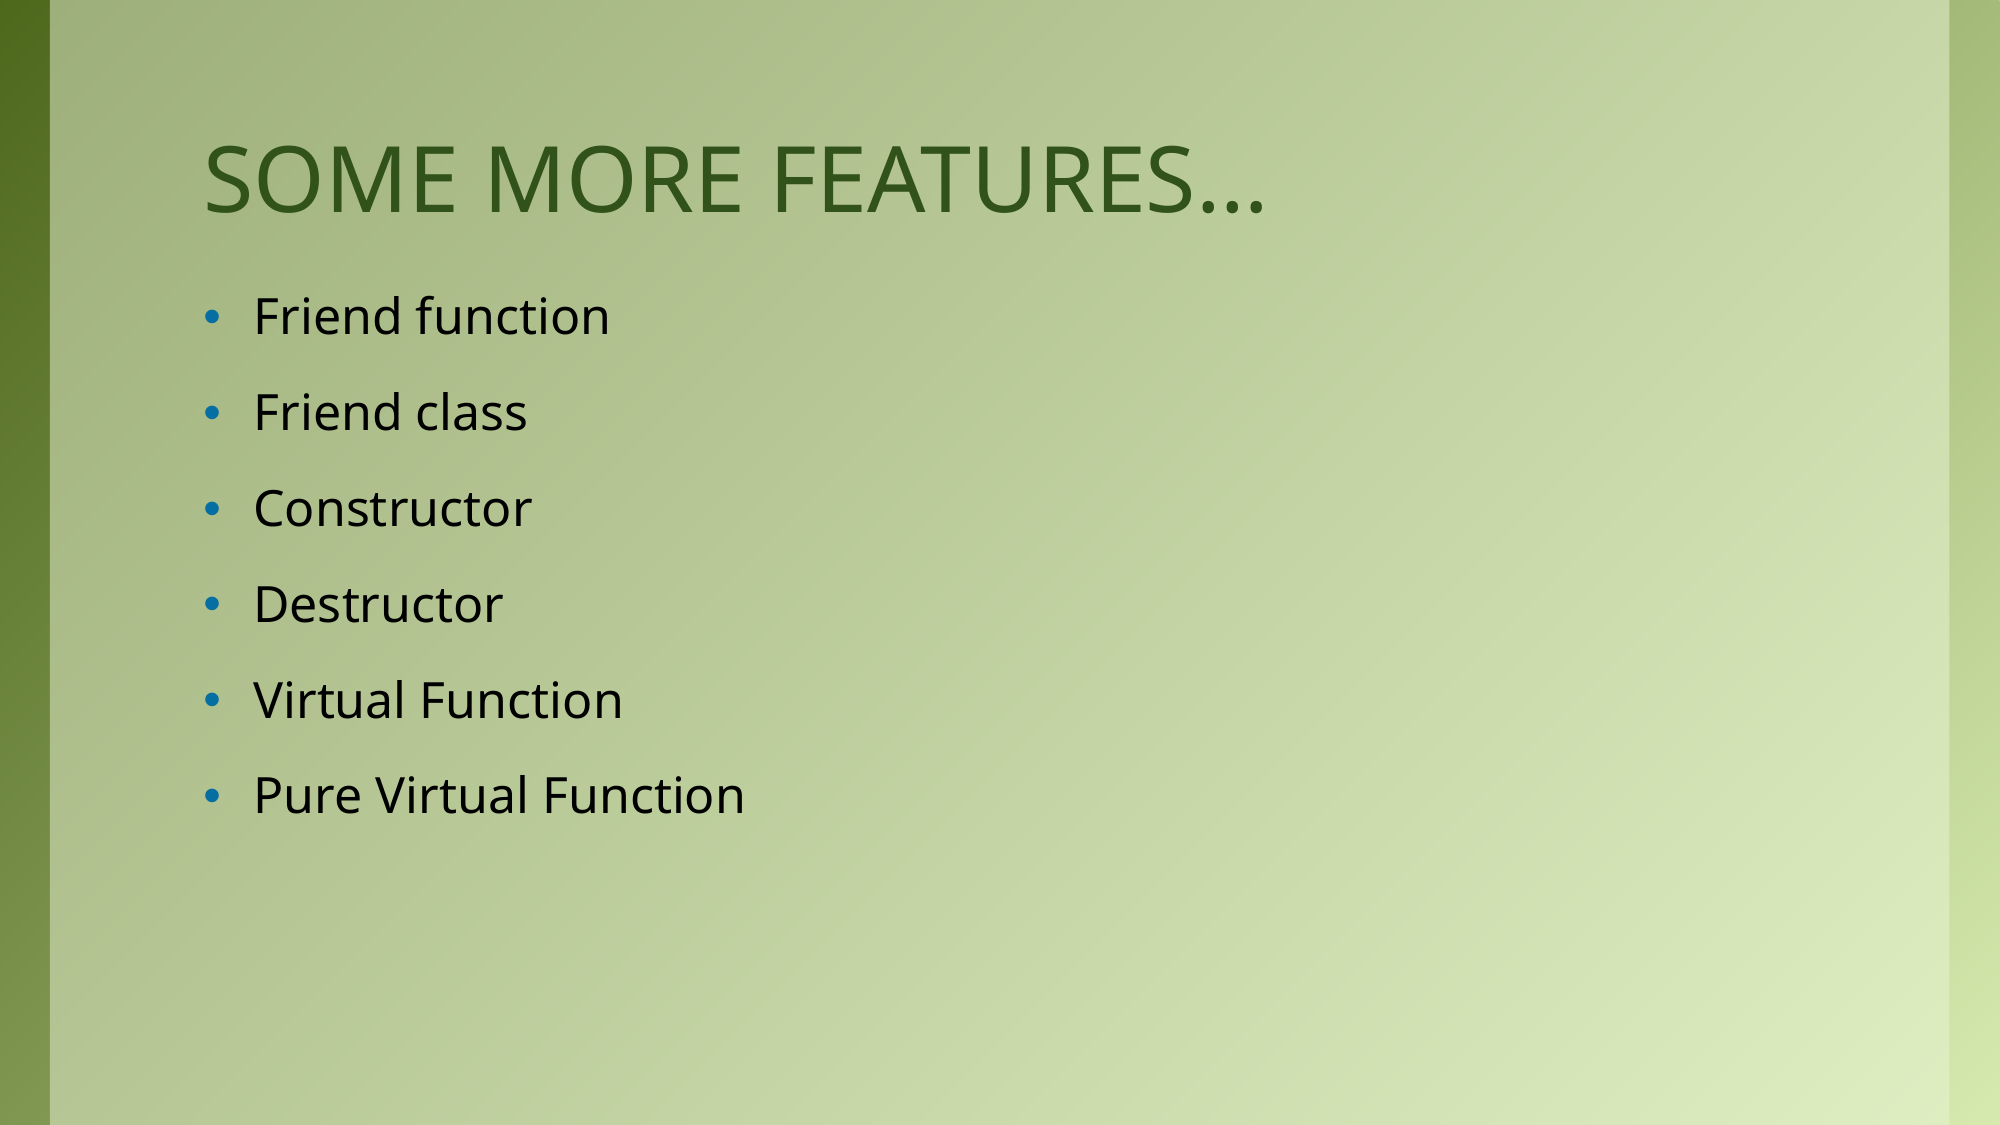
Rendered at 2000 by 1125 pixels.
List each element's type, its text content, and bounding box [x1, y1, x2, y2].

title SOME MORE FEATURES… [183, 12, 1922, 242]
list Friend function Friend class Constructor Destructor Virtual Function Pure Virtual Function [183, 279, 1850, 1013]
